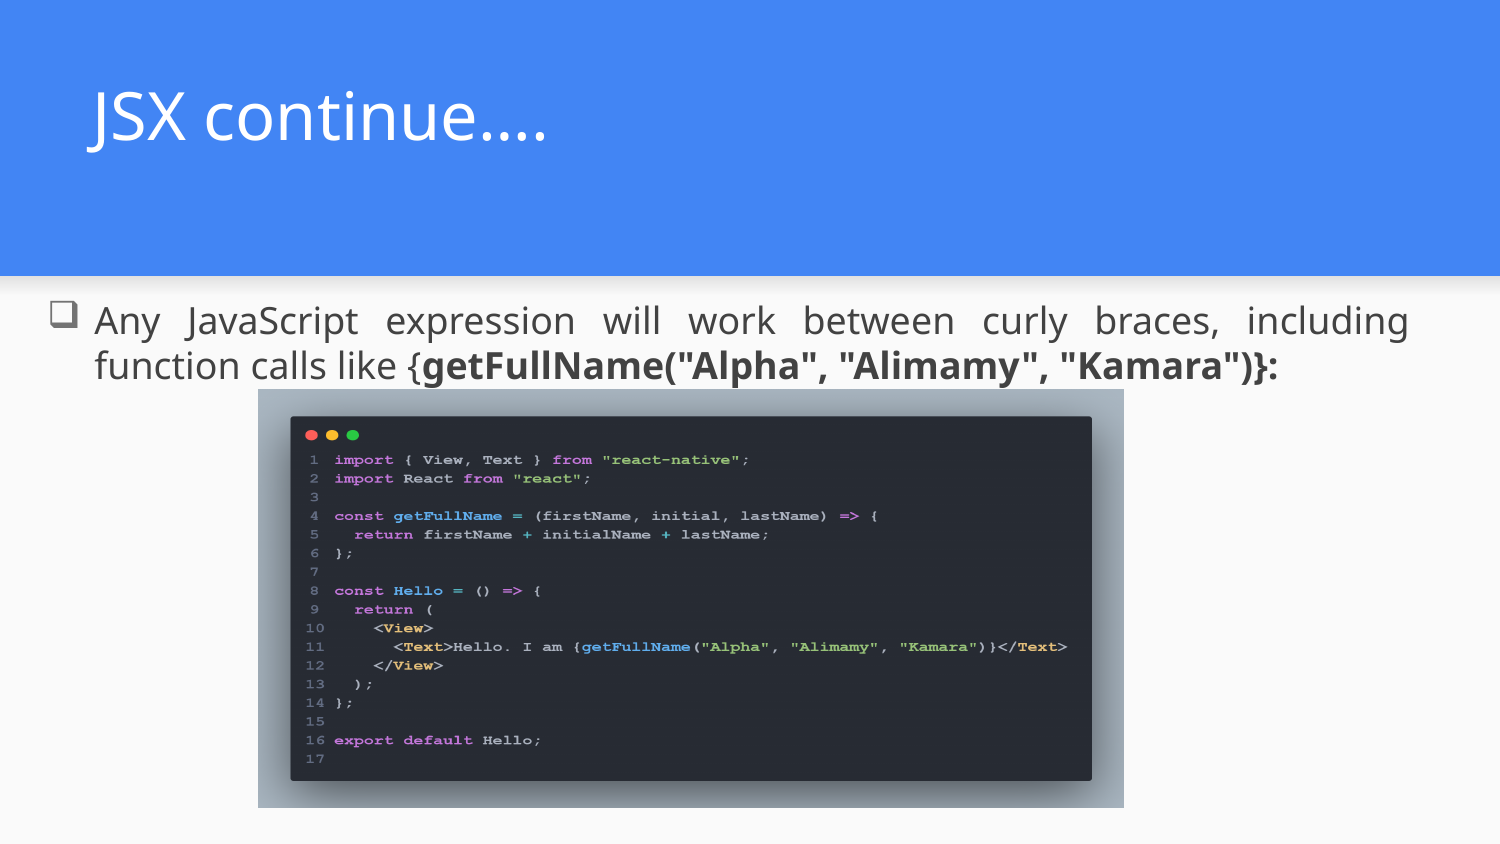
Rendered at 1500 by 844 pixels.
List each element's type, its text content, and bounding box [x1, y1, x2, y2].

list Any JavaScript expression will work between curly braces, including function calls like {getFullName("Alpha", "Alimamy", "Kamara")}: [32, 281, 1427, 727]
title JSX continue…. [77, 46, 1427, 169]
picture [258, 389, 1124, 808]
